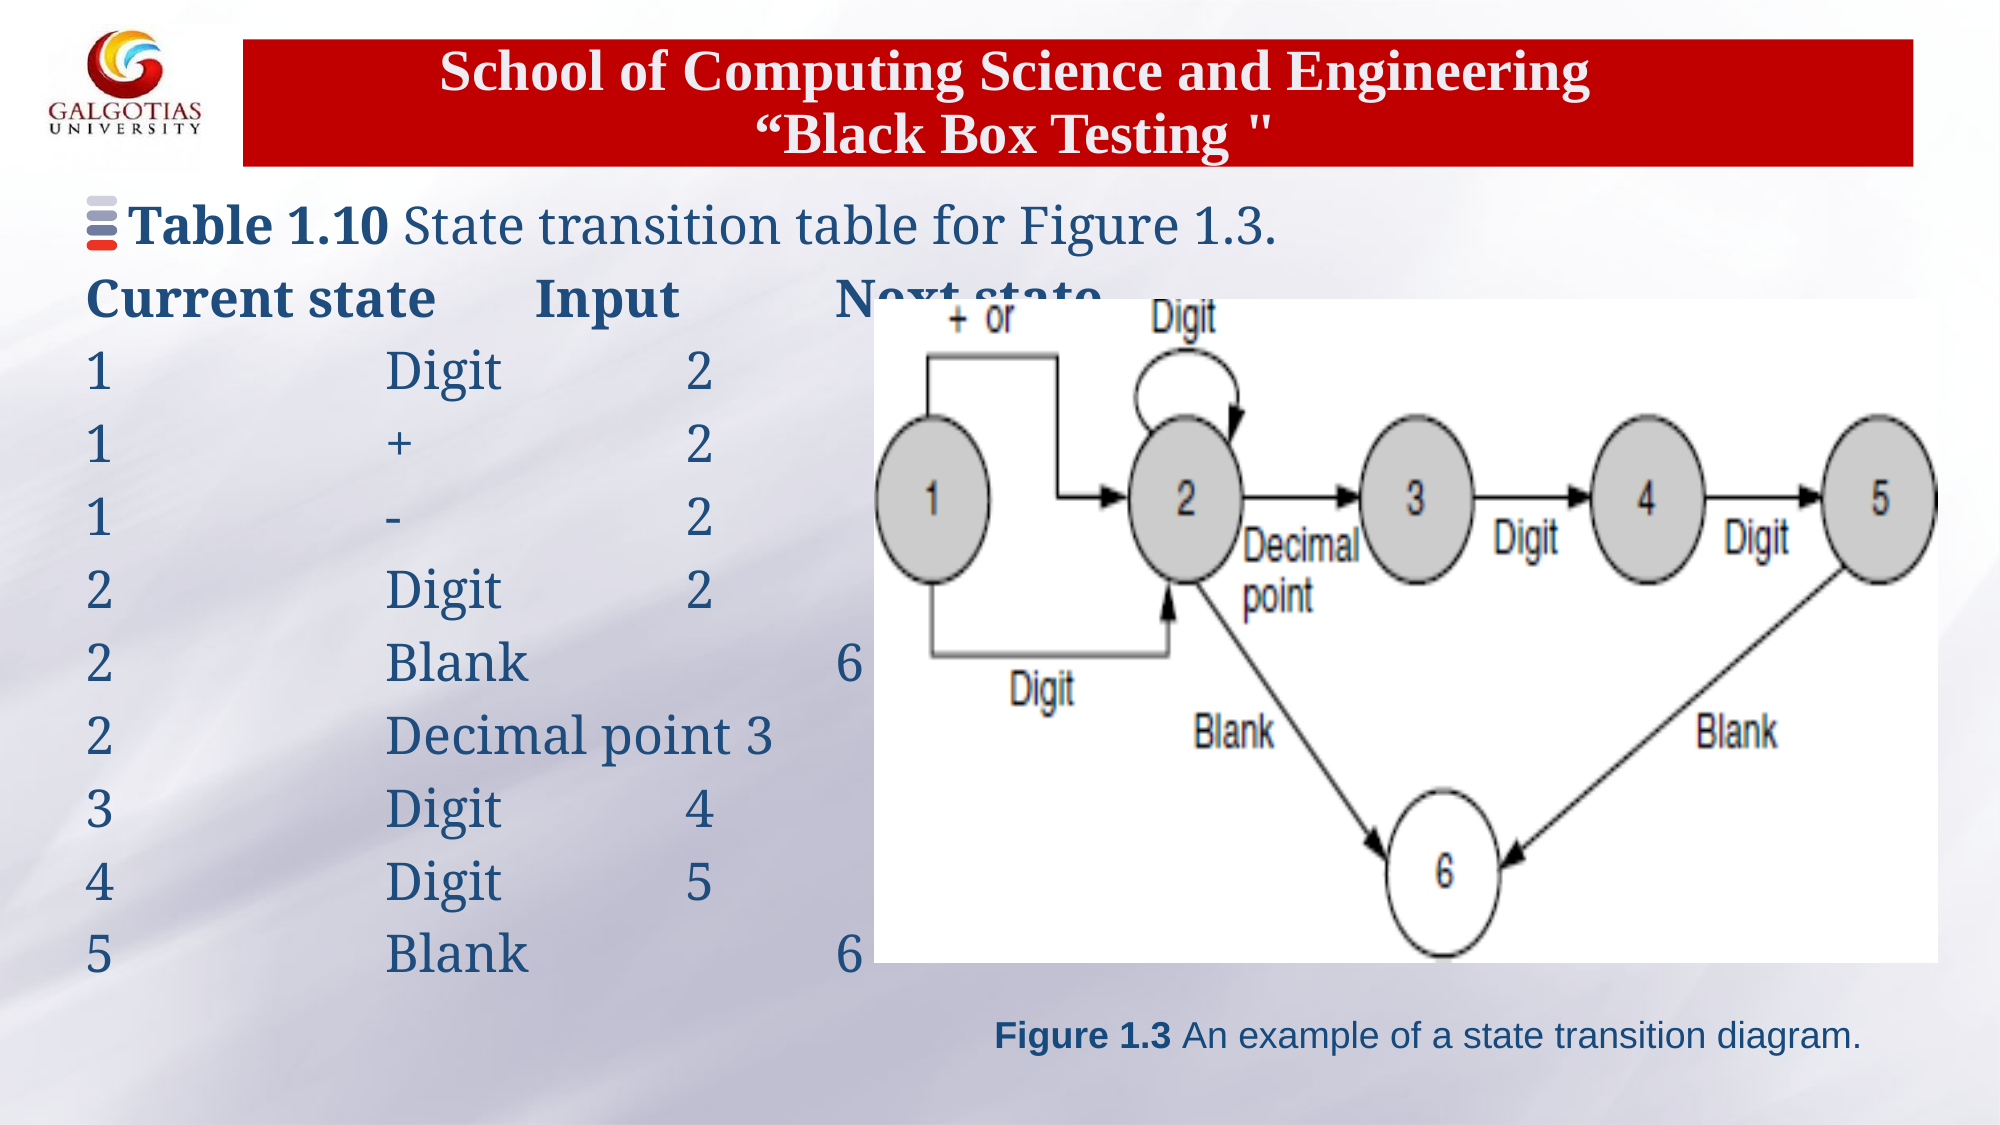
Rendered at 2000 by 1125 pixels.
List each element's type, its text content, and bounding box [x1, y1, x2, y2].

list Table 1.10 State transition table for Figure 1.3. Current state Input Next state 1 Digit 2 1 + 2 1 - 2 2 Digit 2 2 Blank 6 2 Decimal point 3 3 Digit 4 4 Digit 5 5 Blank 6 [70, 184, 1976, 1113]
text_box Figure 1.3 An example of a state transition diagram. [979, 1003, 1889, 1064]
picture [0, 0, 2000, 1125]
title School of Computing Science and Engineering “Black Box Testing " [248, 39, 1914, 167]
